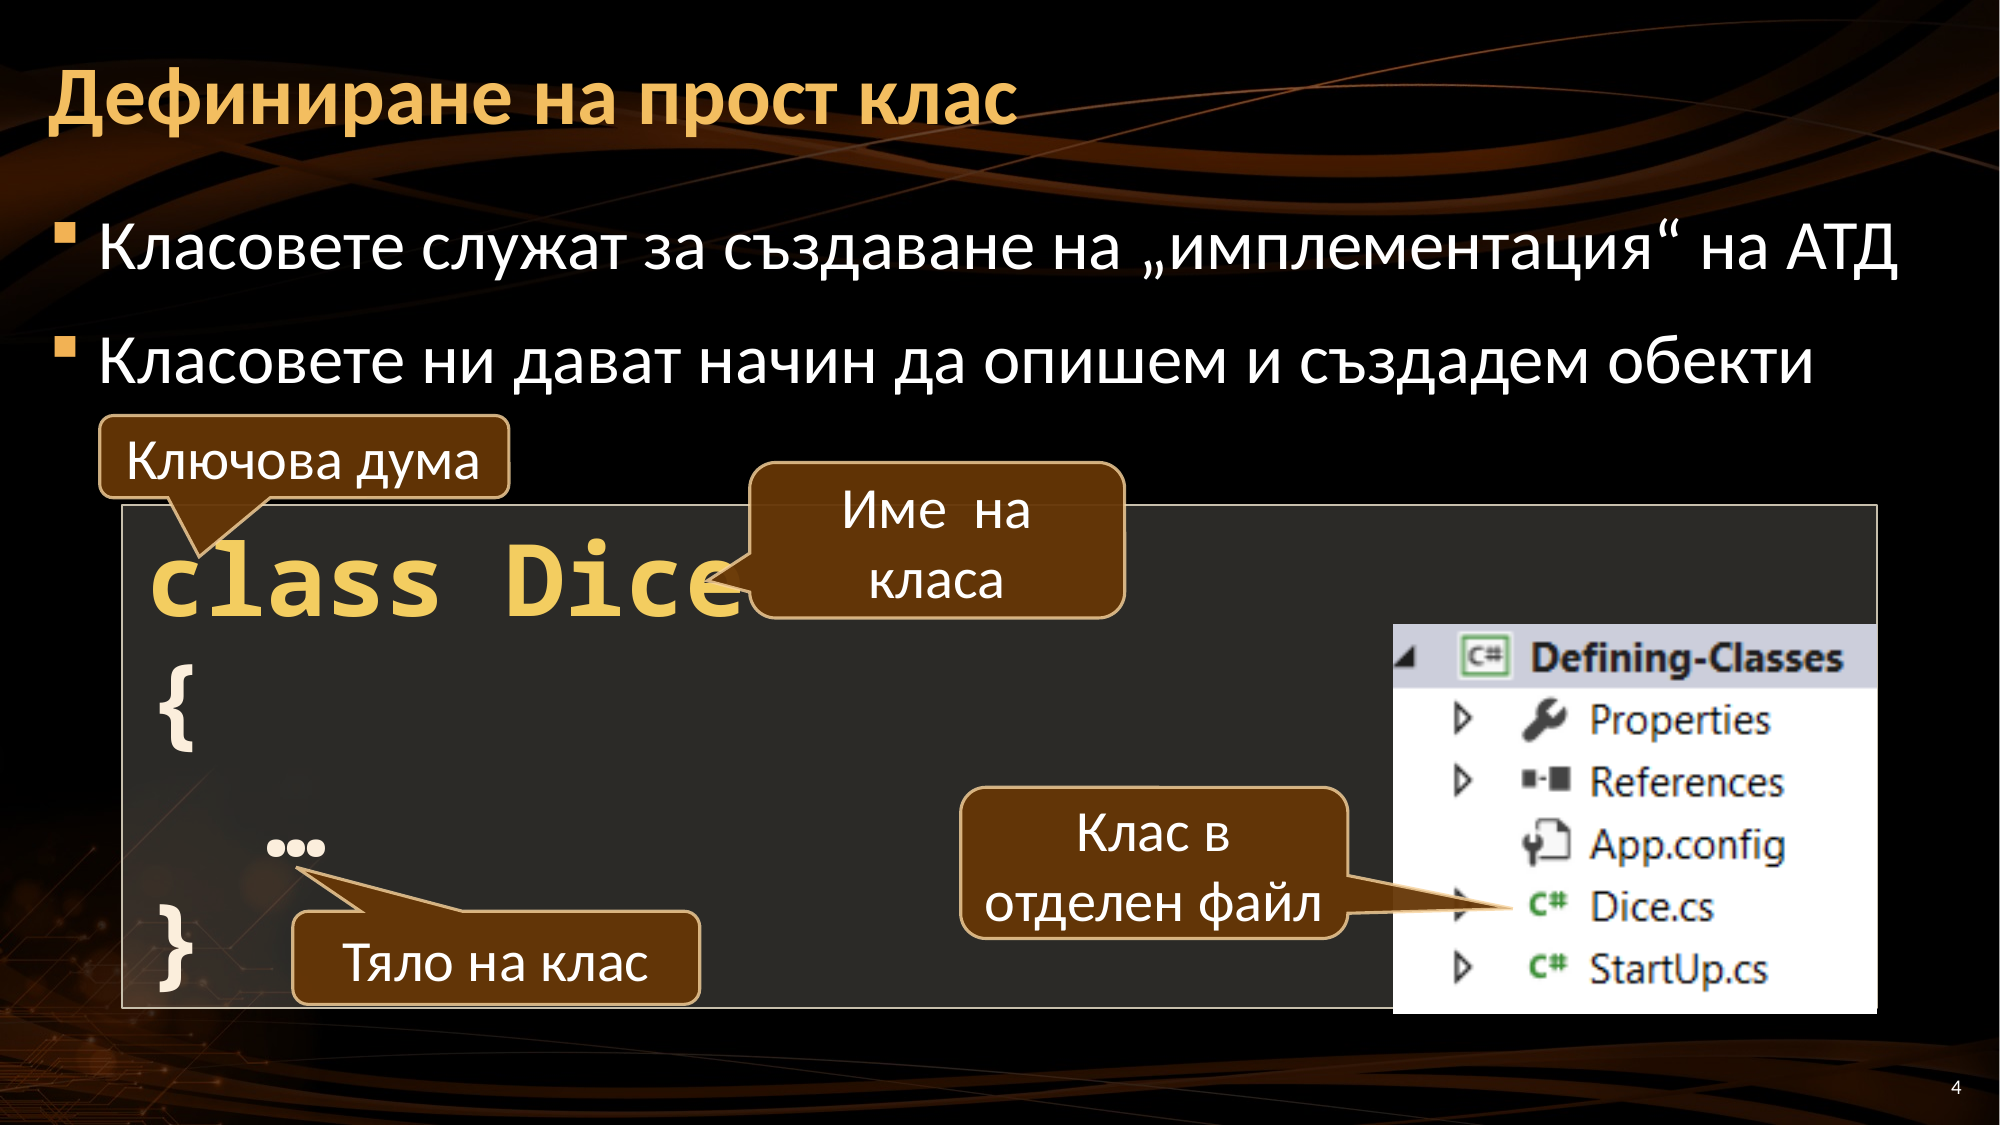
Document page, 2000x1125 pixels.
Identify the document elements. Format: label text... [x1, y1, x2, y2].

text_box Тяло на клас [291, 866, 701, 1006]
list Класовете служат за създаване на „имплементация“ на АТД Класовете ни дават начин да опишем и създадем обекти [31, 189, 1968, 1103]
picture [0, 0, 2000, 1125]
slide_number 4 [1897, 1070, 1968, 1103]
text_box Ключова дума [98, 414, 510, 559]
text_box Клас в отделен файл [959, 786, 1393, 940]
text_box class Dice { … } [122, 504, 1877, 1009]
text_box Име на класа [704, 461, 1126, 620]
title Дефиниране на прост клас [30, 6, 1968, 189]
